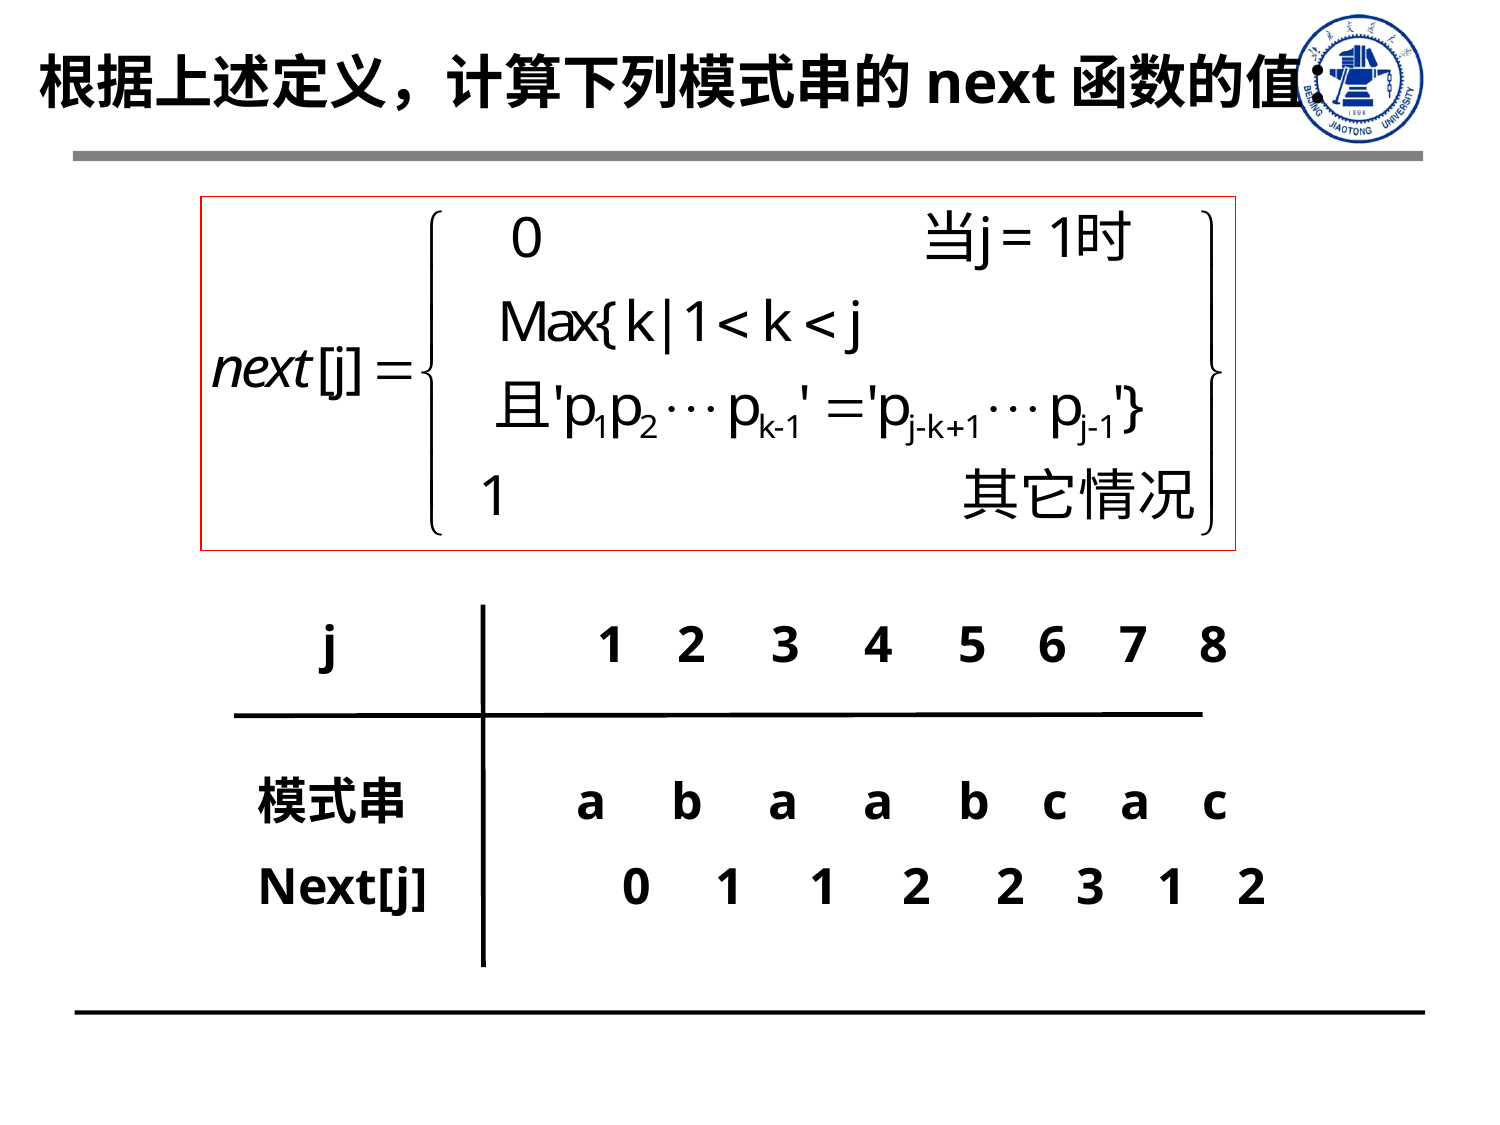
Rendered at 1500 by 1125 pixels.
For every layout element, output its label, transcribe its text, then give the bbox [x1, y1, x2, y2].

text_box 根据上述定义，计算下列模式串的next函数的值： [23, 38, 1377, 123]
text_box j 1 2 3 4 5 6 7 8 模式串 a b a a b c a c Next[j] 0 1 1 2 2 3 1 2 [242, 604, 1294, 922]
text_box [201, 196, 1235, 550]
picture [1294, 14, 1424, 144]
